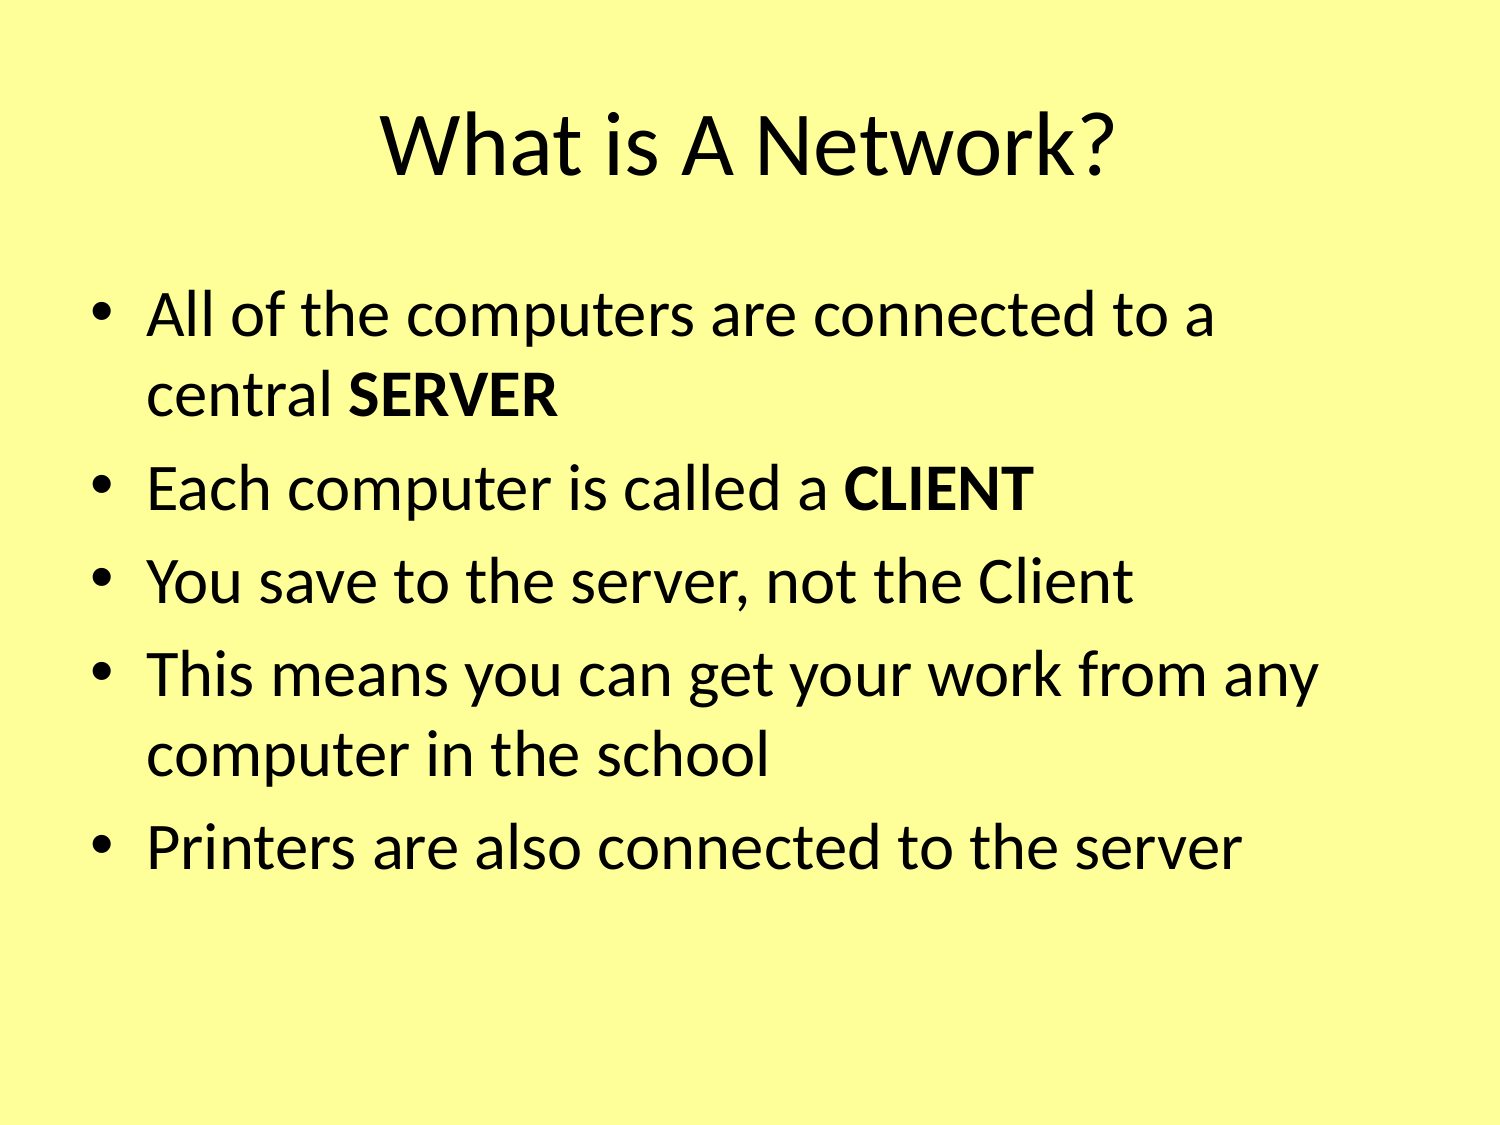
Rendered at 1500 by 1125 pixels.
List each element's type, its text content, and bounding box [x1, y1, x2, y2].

title What is A Network? [75, 45, 1425, 233]
list All of the computers are connected to a central SERVER Each computer is called a CLIENT You save to the server, not the Client This means you can get your work from any computer in the school Printers are also connected to the server [75, 262, 1425, 1005]
